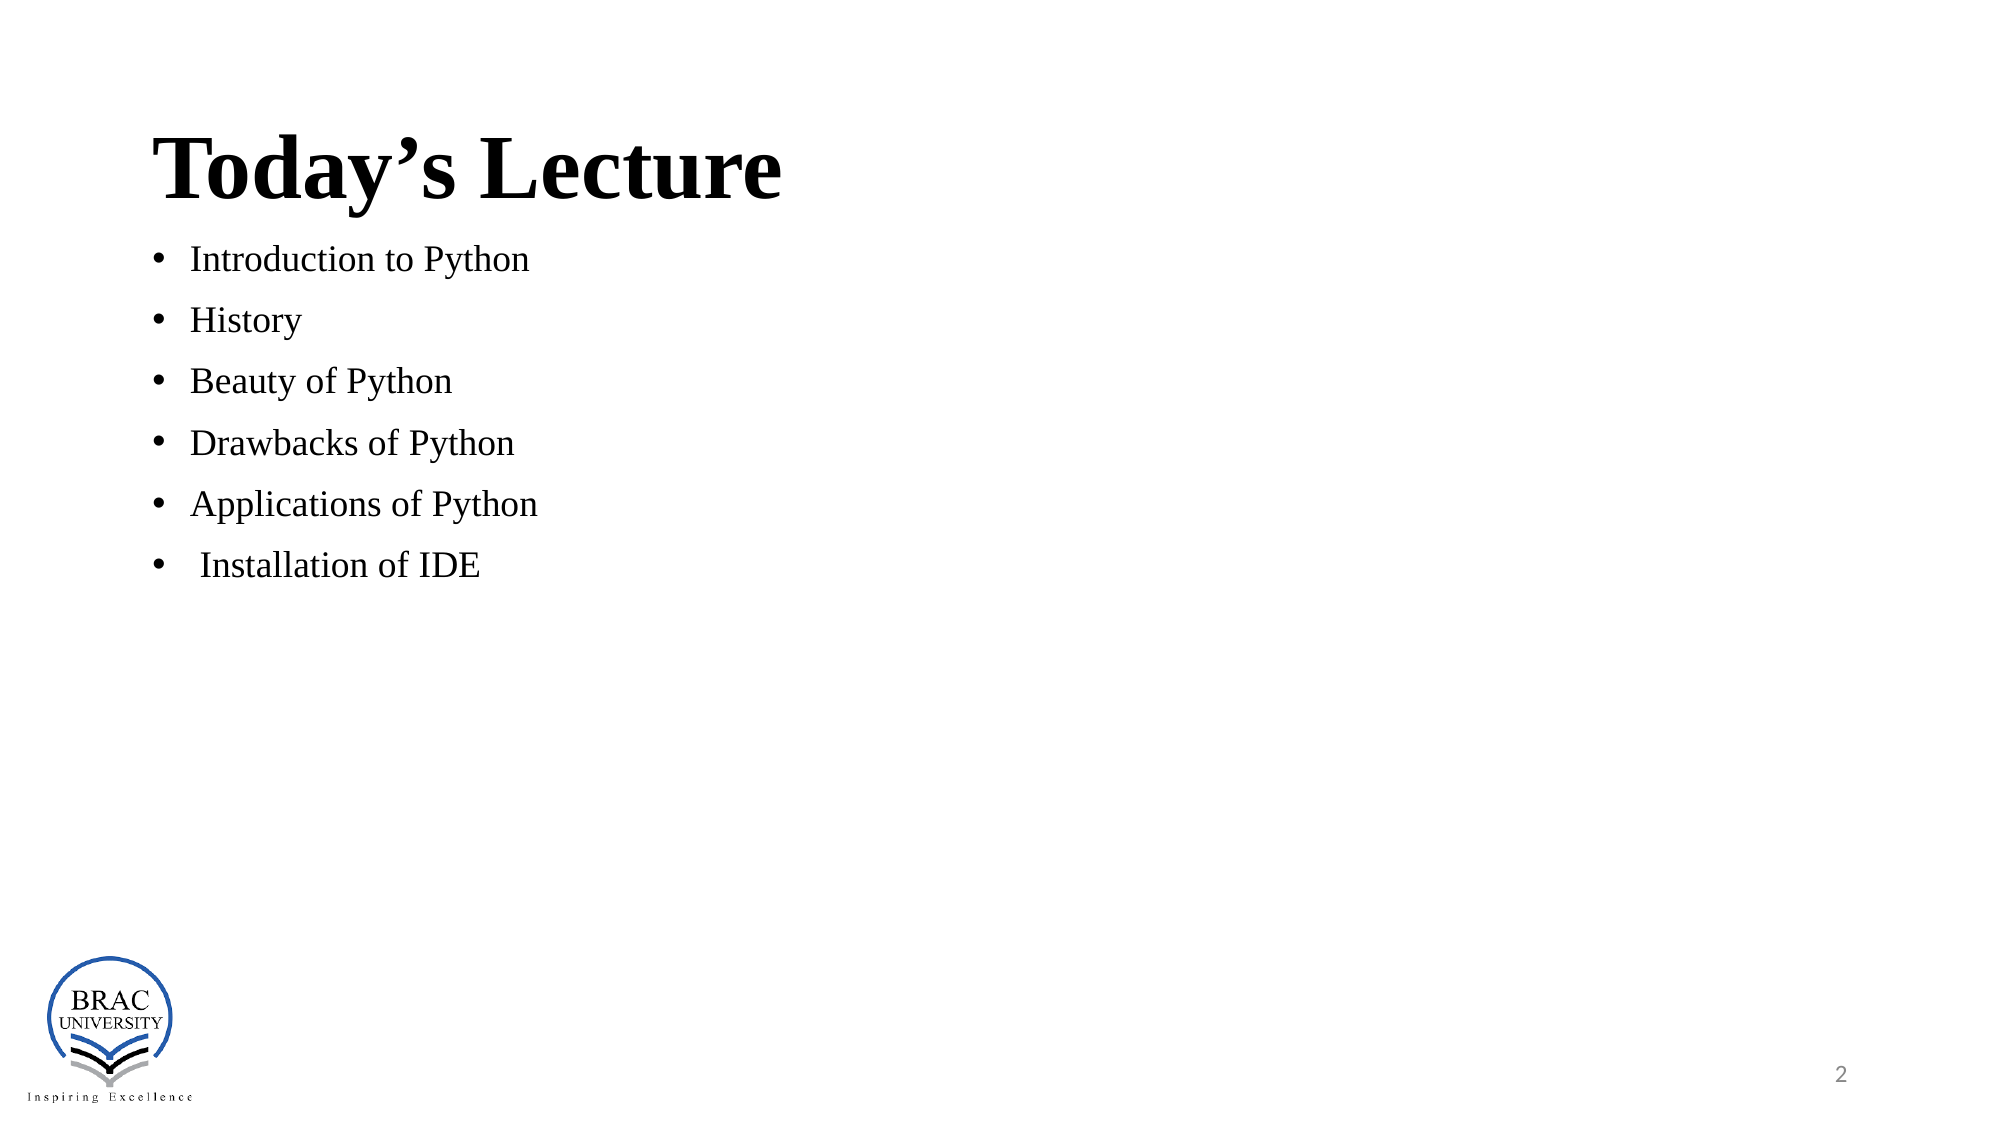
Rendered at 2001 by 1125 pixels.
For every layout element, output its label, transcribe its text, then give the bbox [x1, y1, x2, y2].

picture [27, 956, 192, 1103]
list Introduction to Python History Beauty of Python Drawbacks of Python Applications of Python Installation of IDE [137, 231, 1863, 946]
title Today’s Lecture [137, 59, 1863, 231]
slide_number ‹#› [1412, 1042, 1863, 1103]
